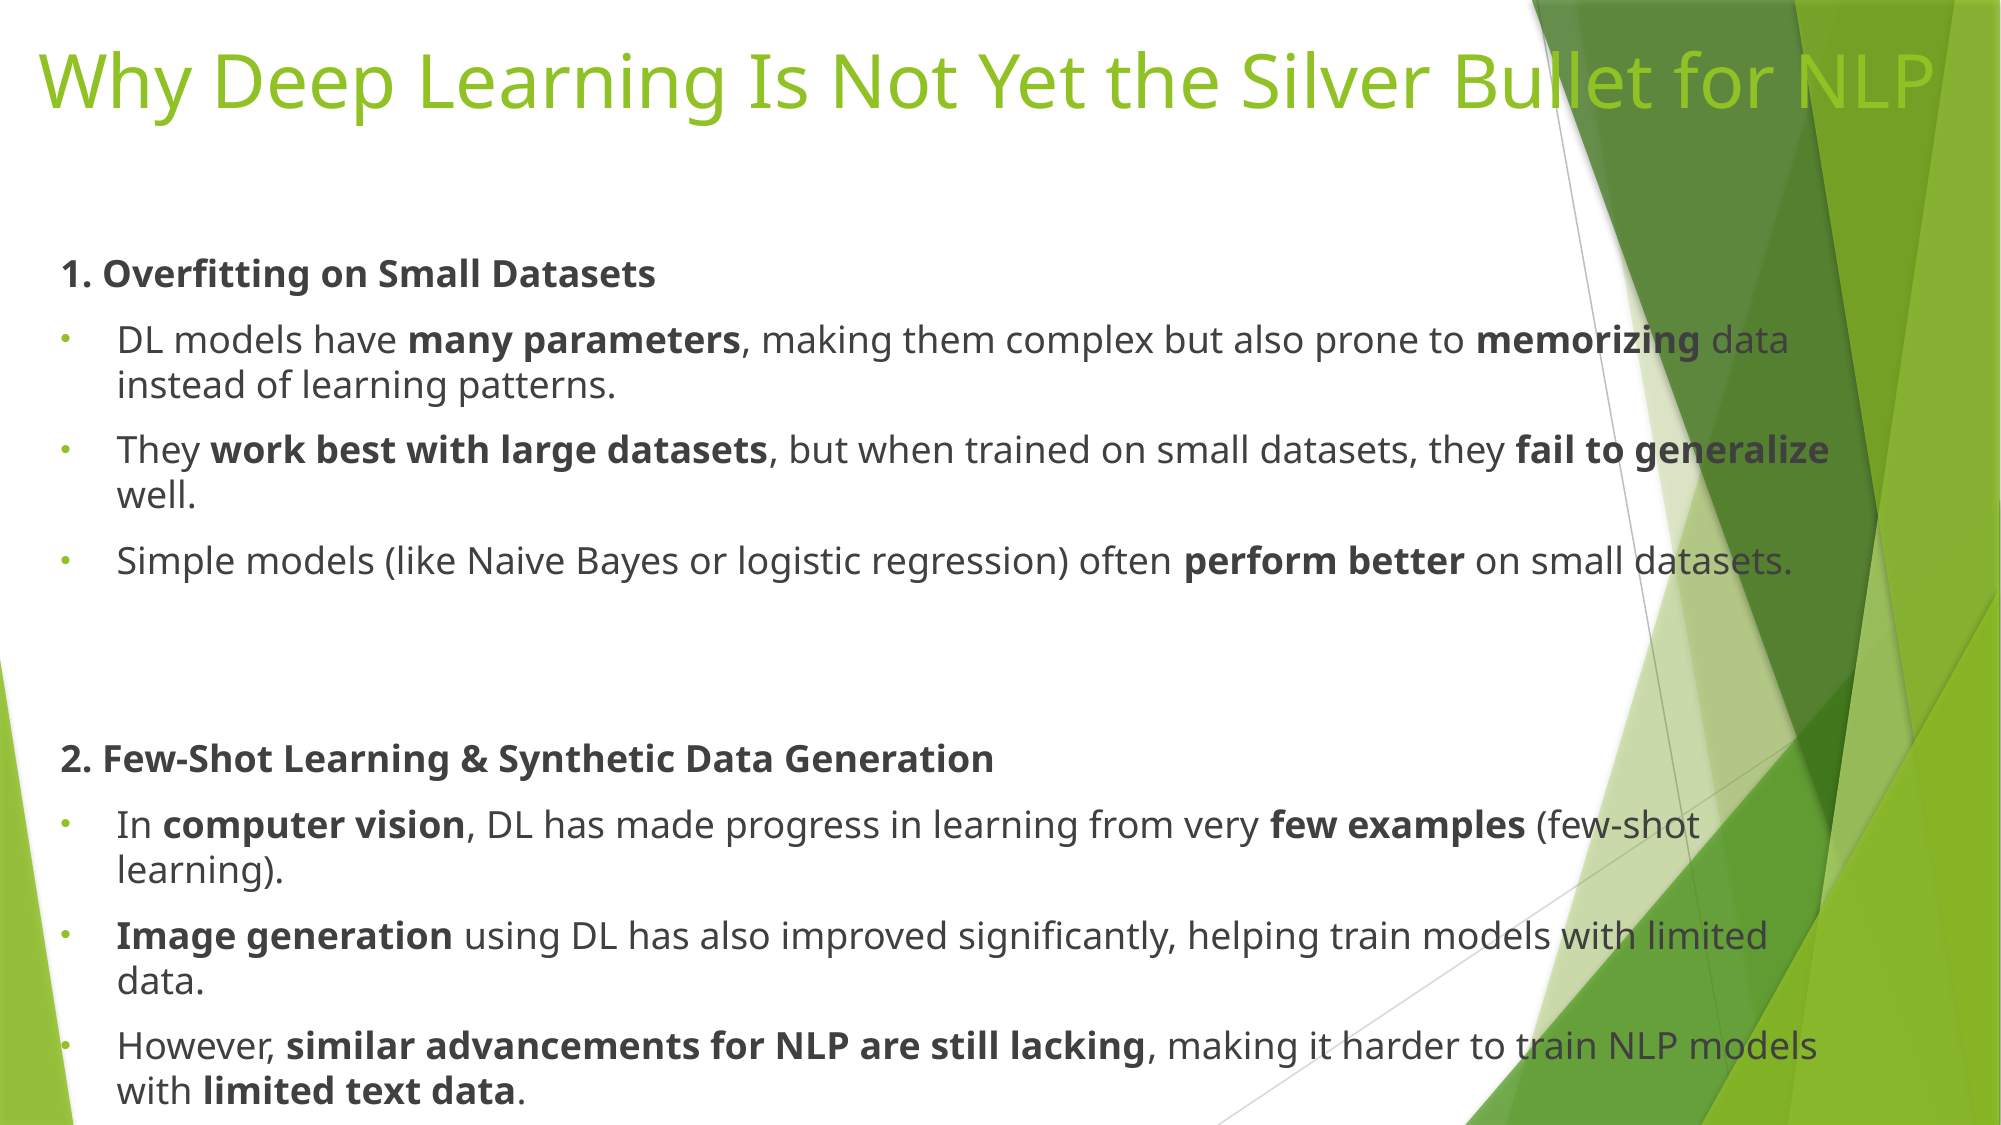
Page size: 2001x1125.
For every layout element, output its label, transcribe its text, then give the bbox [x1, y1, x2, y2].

title Why Deep Learning Is Not Yet the Silver Bullet for NLP [23, 25, 1955, 243]
list 1. Overfitting on Small Datasets DL models have many parameters, making them complex but also prone to memorizing data instead of learning patterns. They work best with large datasets, but when trained on small datasets, they fail to generalize well. Simple models (like Naive Bayes or logistic regression) often perform better on small datasets. 2. Few-Shot Learning & Synthetic Data Generation In computer vision, DL has made progress in learning from very few examples (few-shot learning). Image generation using DL has also improved significantly, helping train models with limited data. However, similar advancements for NLP are still lacking, making it harder to train NLP models with limited text data. [45, 242, 1875, 1100]
